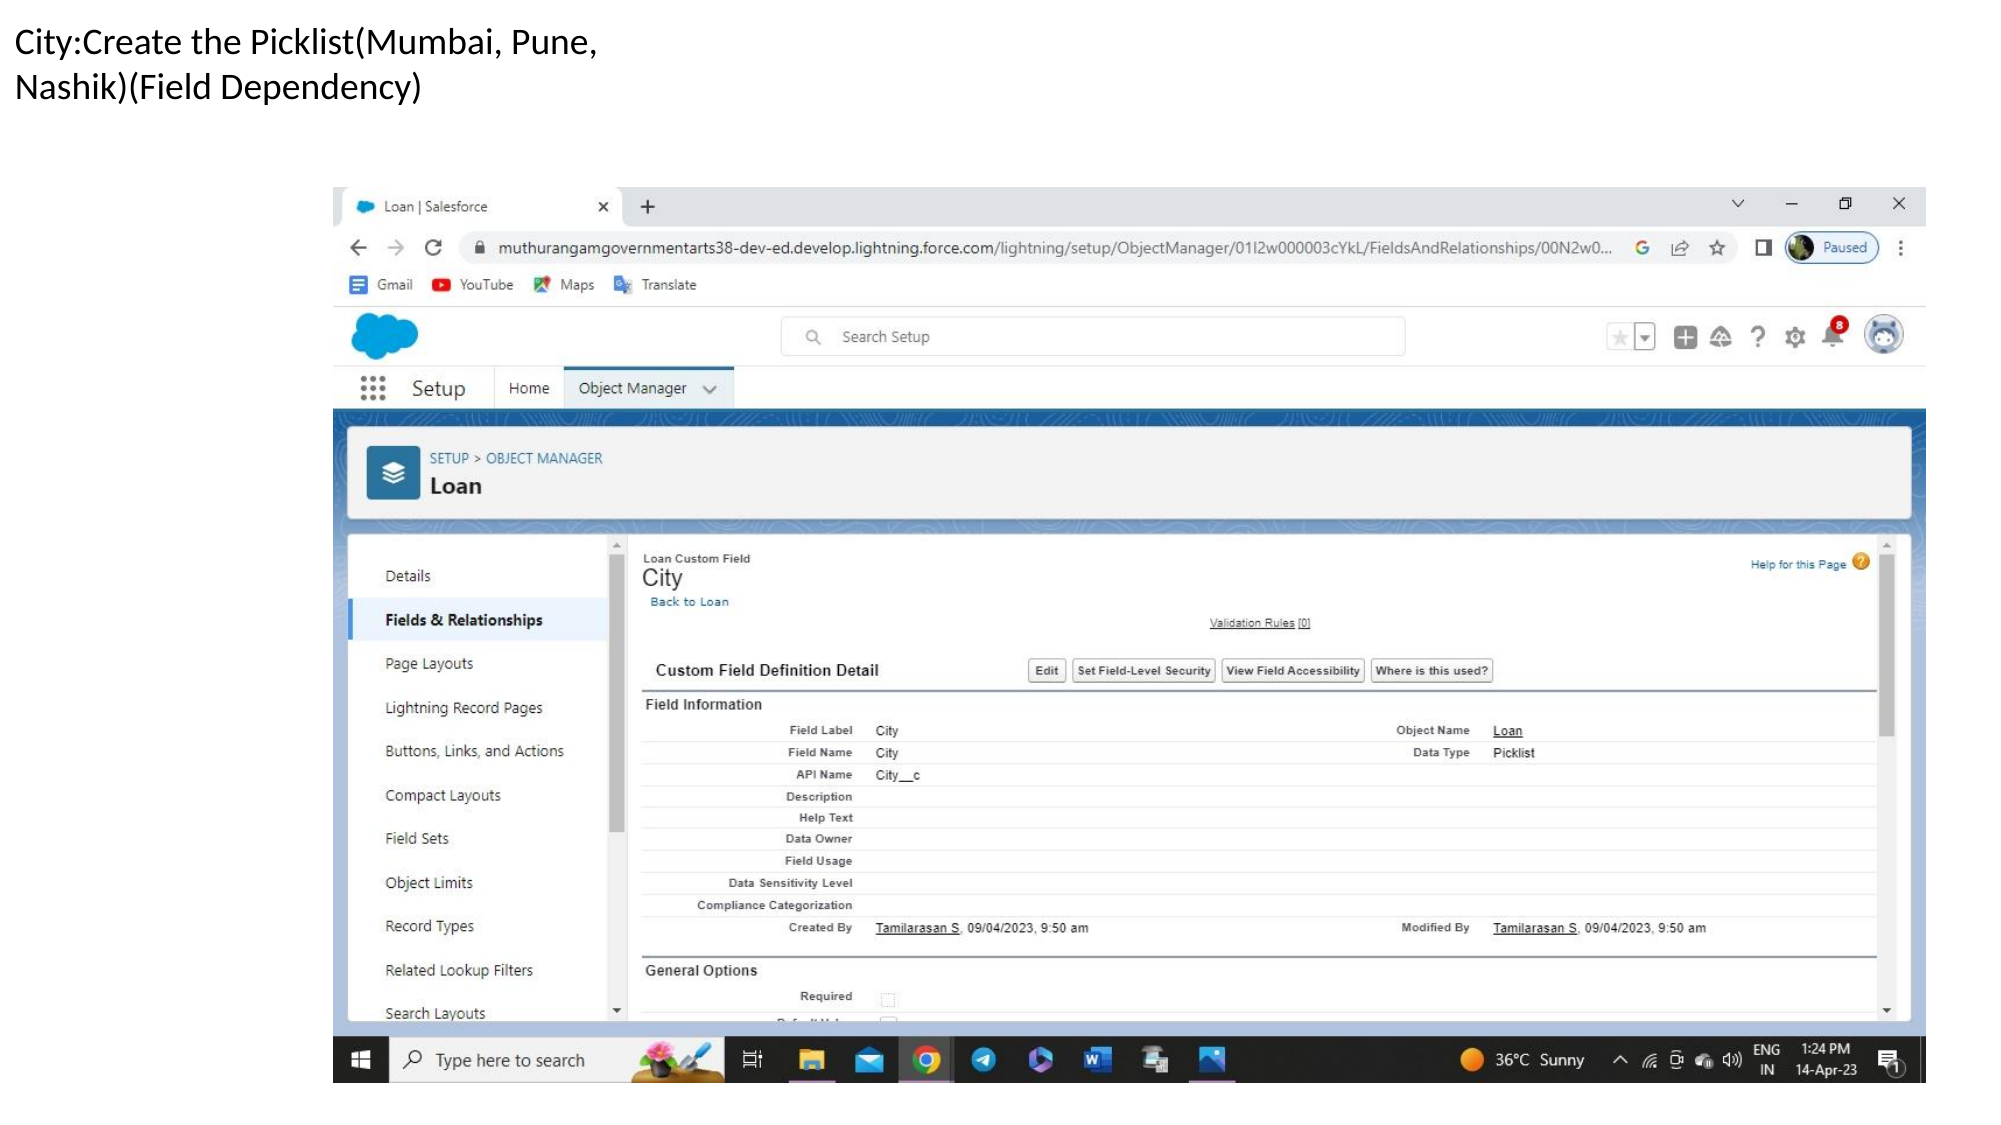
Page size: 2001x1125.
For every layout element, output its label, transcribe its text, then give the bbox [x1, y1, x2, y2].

picture [333, 187, 1926, 1083]
text_box City:Create the Picklist(Mumbai, Pune, Nashik)(Field Dependency) [0, 9, 720, 114]
